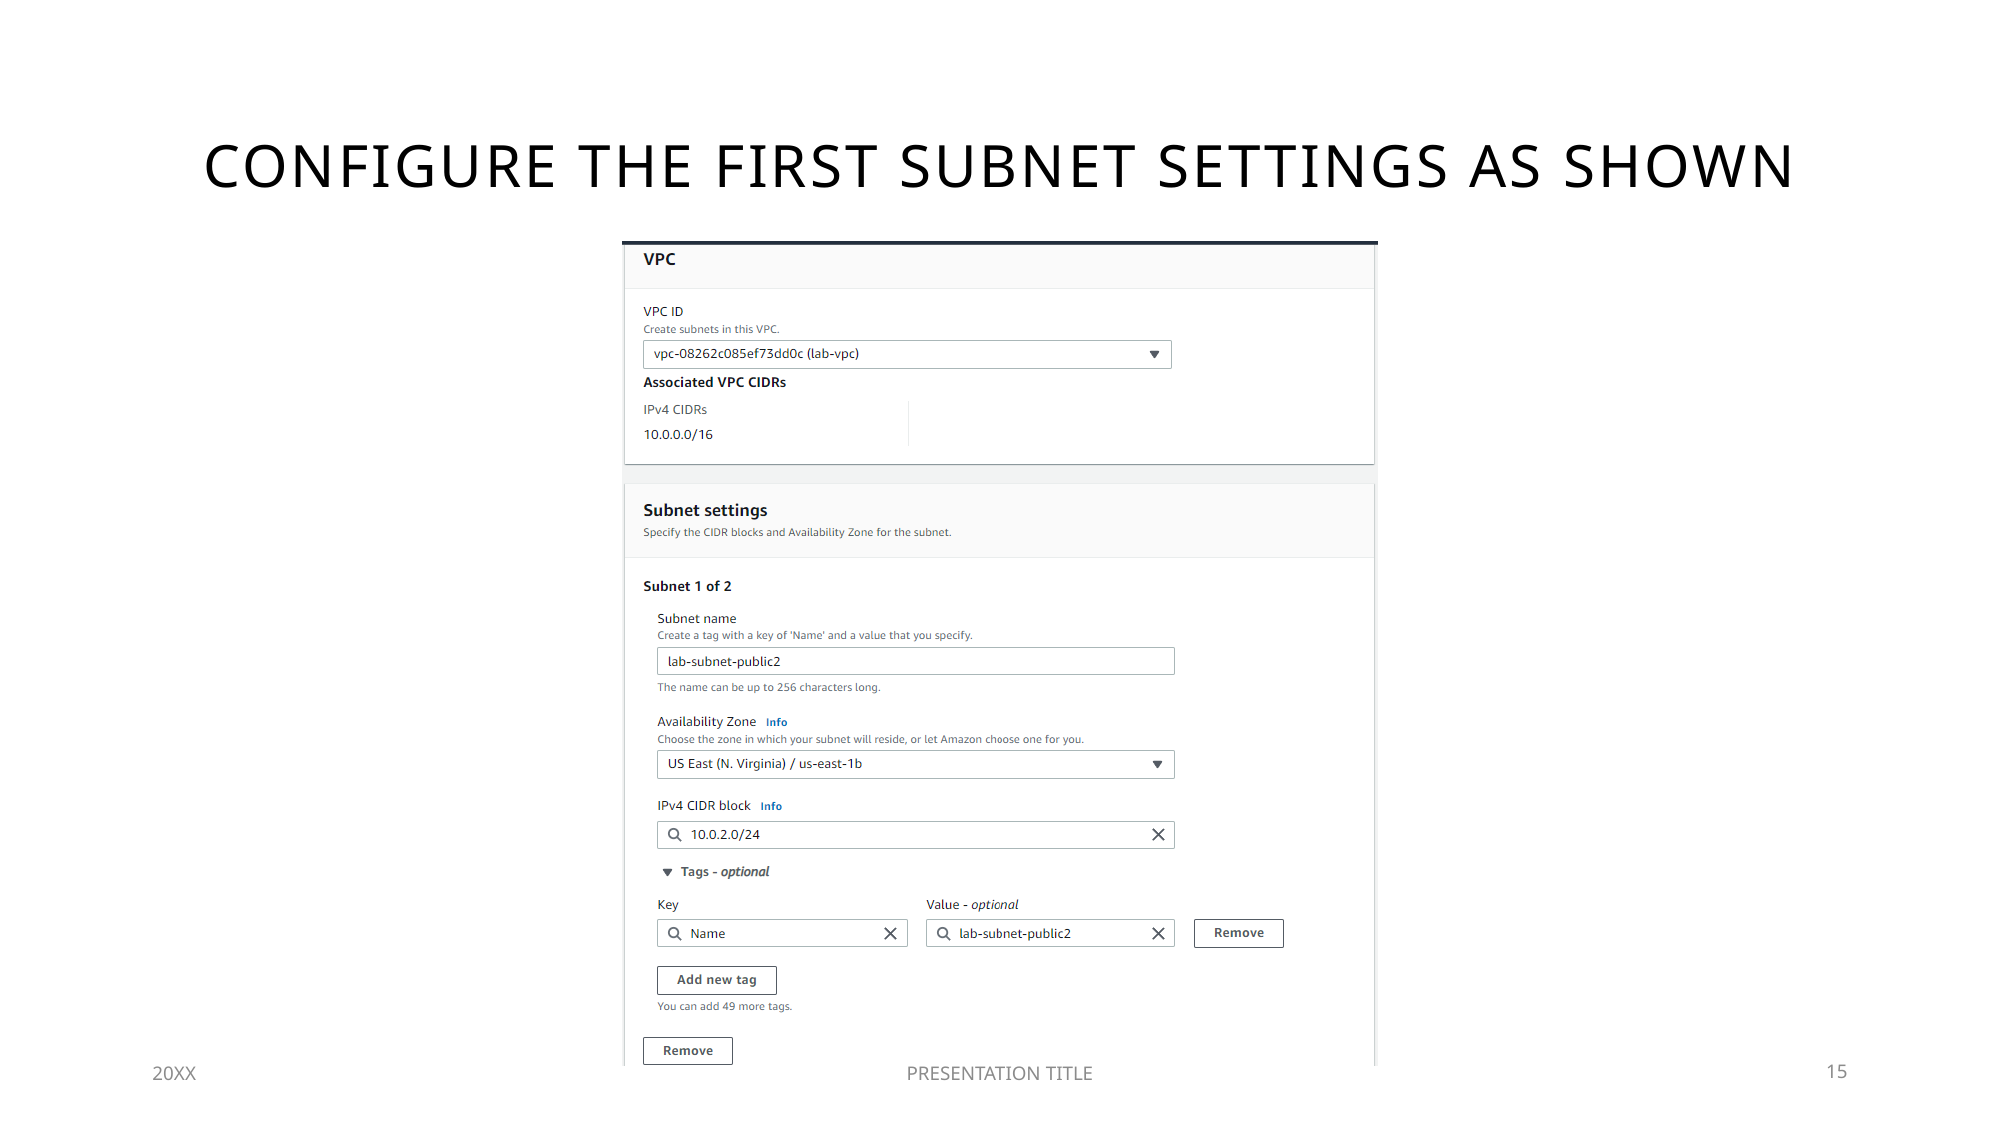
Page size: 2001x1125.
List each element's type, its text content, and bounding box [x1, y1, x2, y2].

picture [621, 241, 1378, 1066]
footer PRESENTATION TITLE [662, 1066, 1338, 1103]
slide_number 20XX [137, 1042, 588, 1103]
slide_number 15 [1412, 1042, 1863, 1103]
title Configure the first subnet settings as shown [137, 59, 1863, 278]
